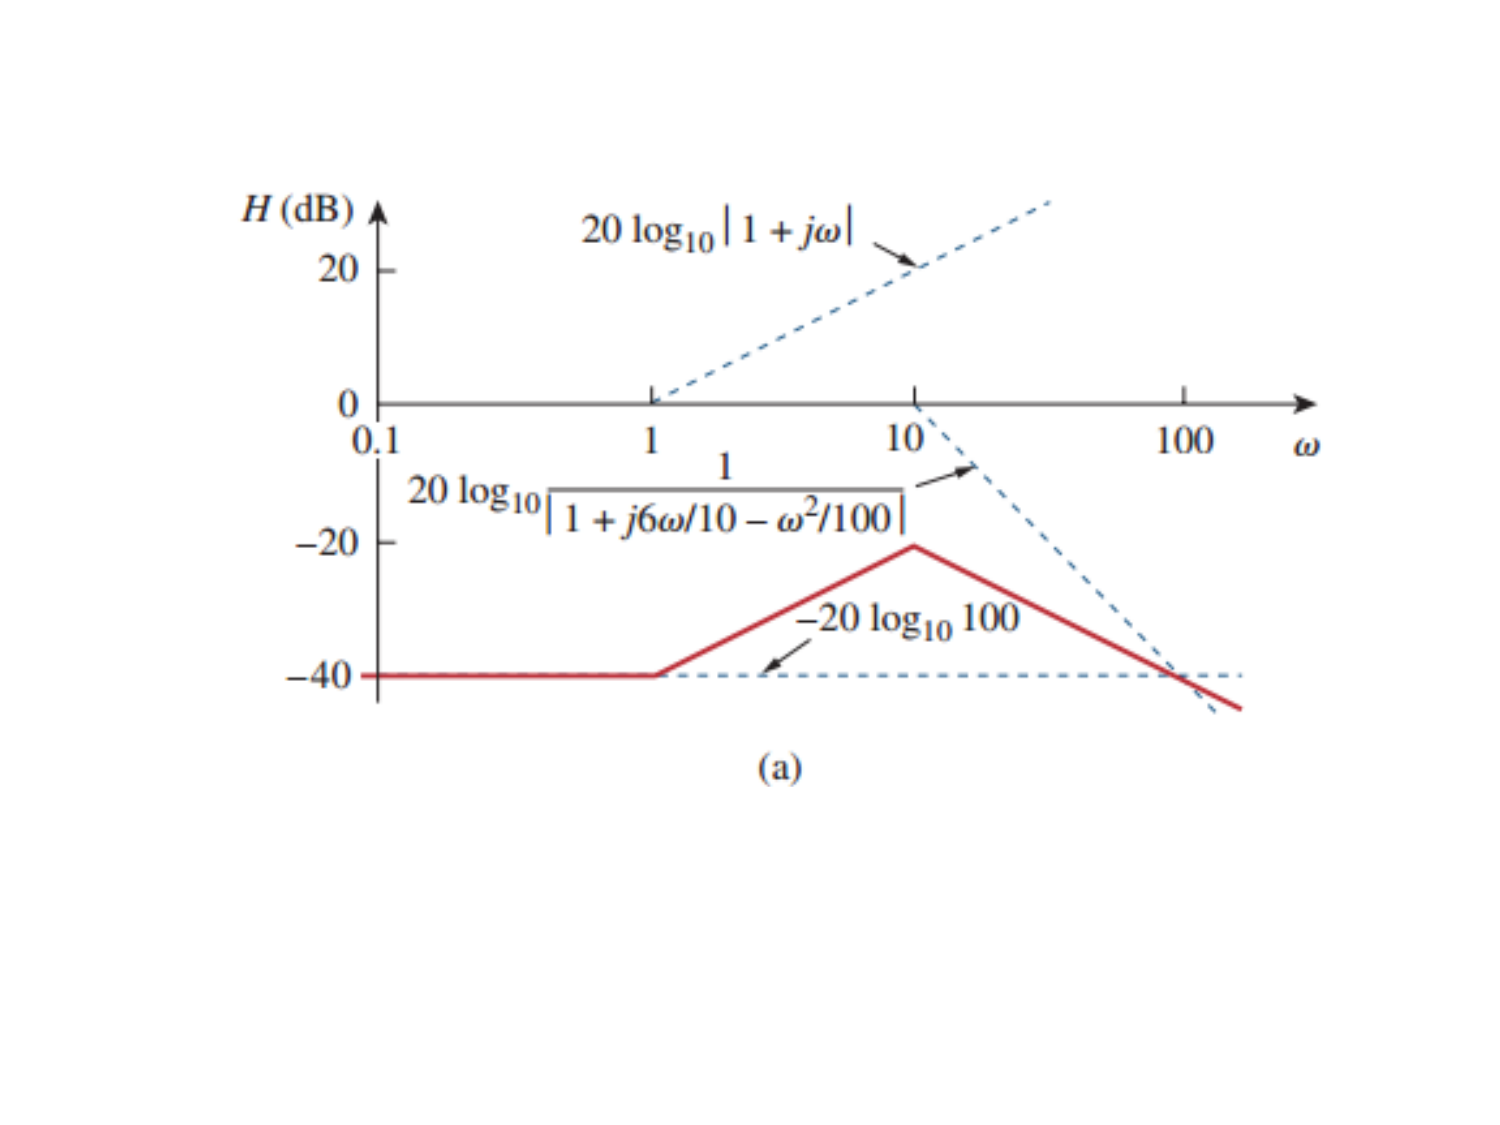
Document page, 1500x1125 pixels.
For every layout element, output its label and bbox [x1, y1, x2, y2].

picture [199, 130, 1355, 788]
